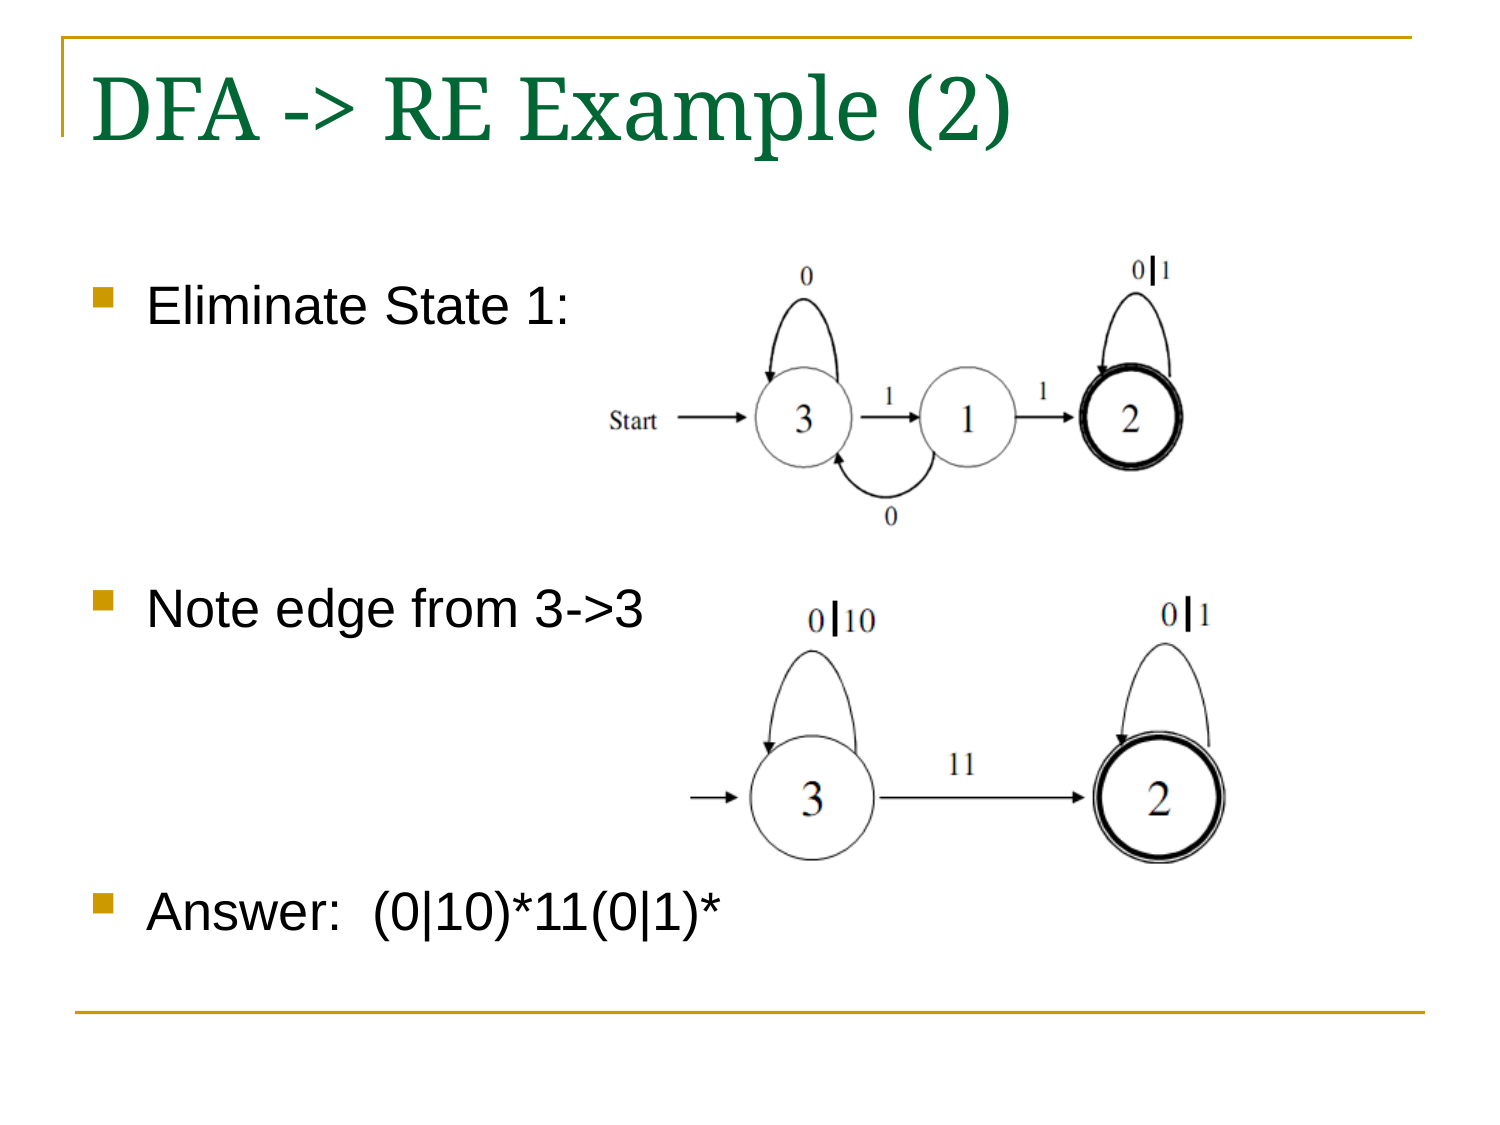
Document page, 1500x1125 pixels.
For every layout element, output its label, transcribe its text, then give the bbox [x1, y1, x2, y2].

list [599, 249, 1216, 548]
title DFA -> RE Example (2) [74, 45, 1426, 233]
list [689, 587, 1299, 881]
list Eliminate State 1: Note edge from 3->3 Answer: (0|10)*11(0|1)* [74, 262, 1451, 1006]
